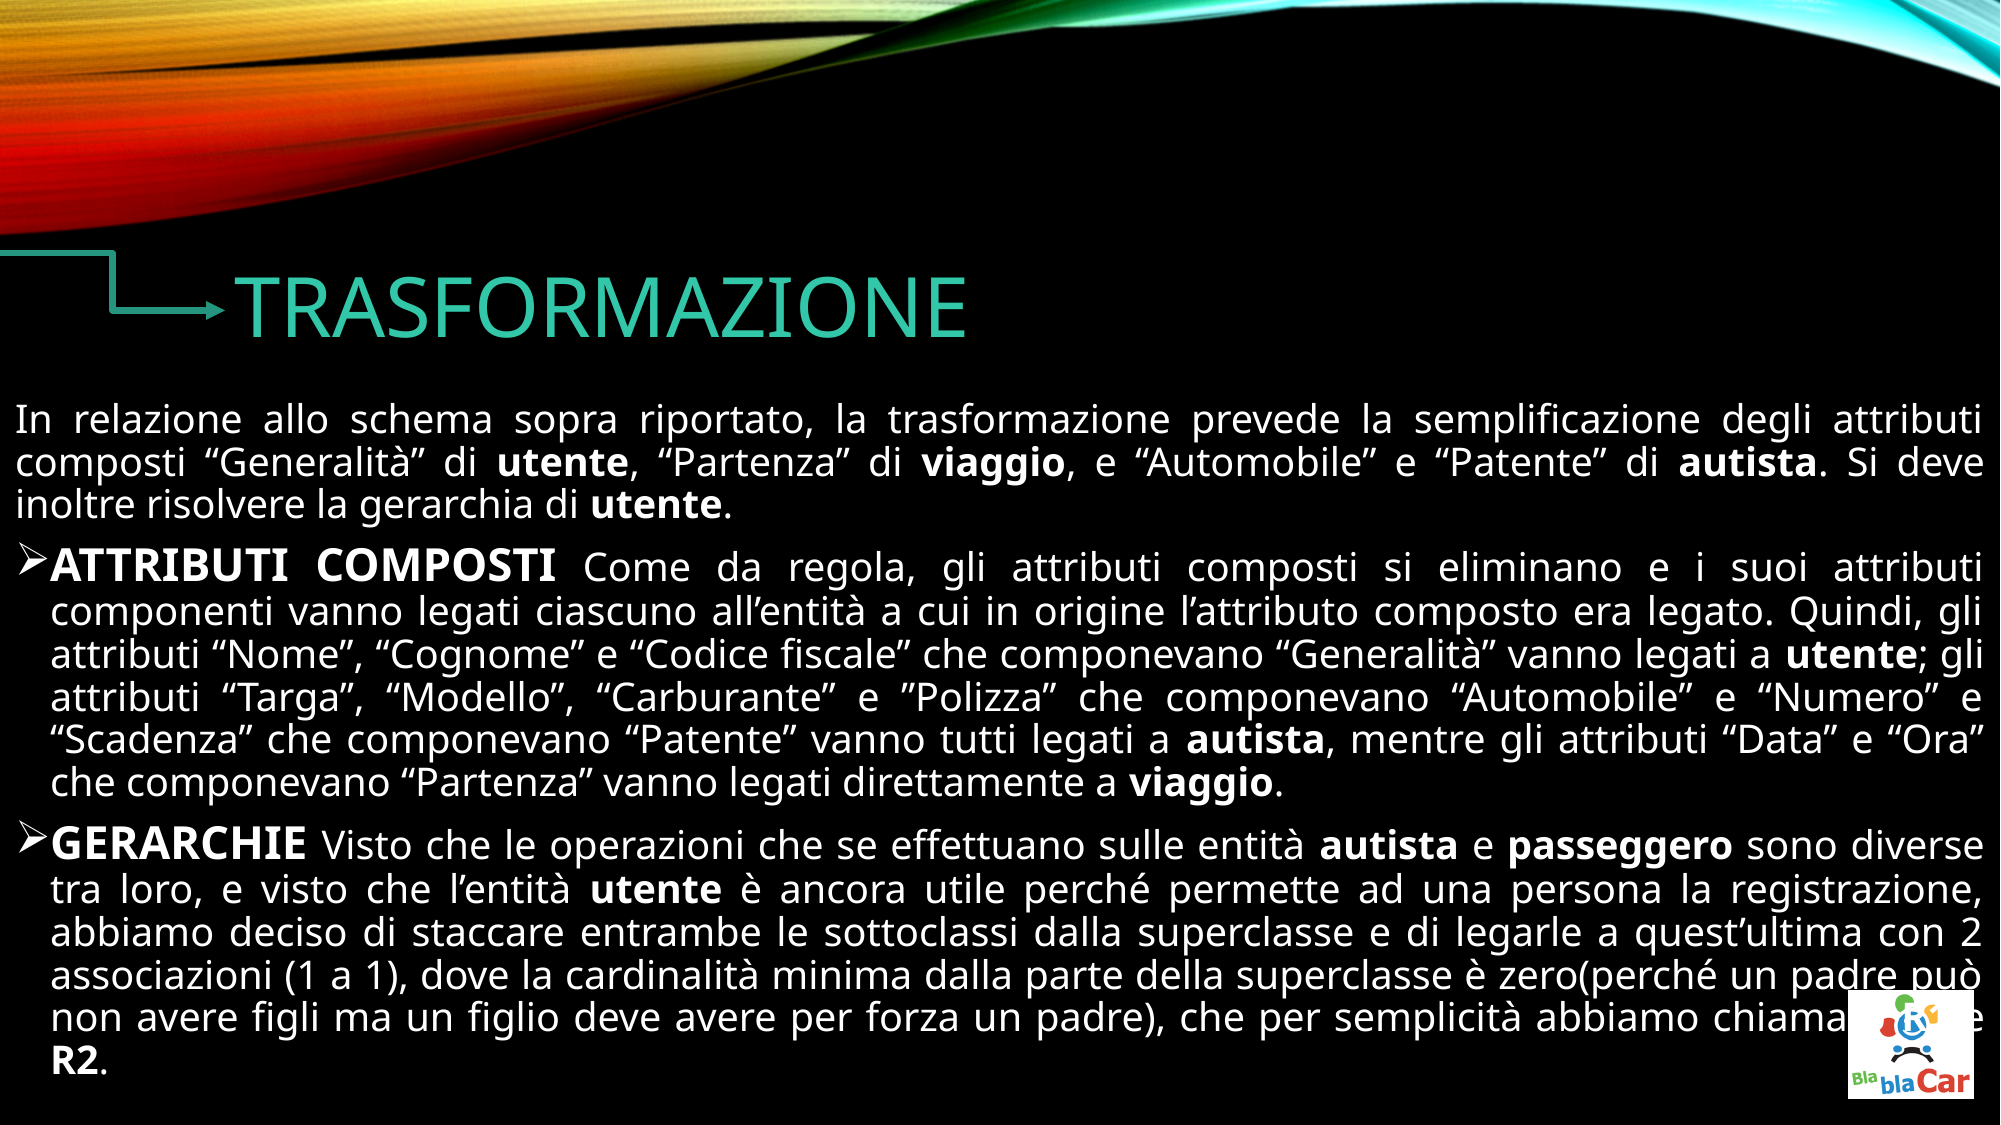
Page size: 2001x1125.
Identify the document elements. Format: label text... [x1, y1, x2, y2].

list In relazione allo schema sopra riportato, la trasformazione prevede la semplificazione degli attributi composti “Generalità” di utente, “Partenza” di viaggio, e “Automobile” e “Patente” di autista. Si deve inoltre risolvere la gerarchia di utente. ATTRIBUTI COMPOSTI Come da regola, gli attributi composti si eliminano e i suoi attributi componenti vanno legati ciascuno all’entità a cui in origine l’attributo composto era legato. Quindi, gli attributi “Nome”, “Cognome” e “Codice fiscale” che componevano “Generalità” vanno legati a utente; gli attributi “Targa”, “Modello”, “Carburante” e ”Polizza” che componevano “Automobile” e “Numero” e “Scadenza” che componevano “Patente” vanno tutti legati a autista, mentre gli attributi “Data” e “Ora” che componevano “Partenza” vanno legati direttamente a viaggio. GERARCHIE Visto che le operazioni che se effettuano sulle entità autista e passeggero sono diverse tra loro, e visto che l’entità utente è ancora utile perché permette ad una persona la registrazione, abbiamo deciso di staccare entrambe le sottoclassi dalla superclasse e di legarle a quest’ultima con 2 associazioni (1 a 1), dove la cardinalità minima dalla parte della superclasse è zero(perché un padre può non avere figli ma un figlio deve avere per forza un padre), che per semplicità abbiamo chiamato R1 e R2. [0, 391, 2000, 1099]
picture [0, 0, 2000, 237]
text_box TRASFORMAZIONE [0, 204, 986, 391]
picture [1848, 990, 1975, 1100]
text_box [0, 252, 226, 311]
